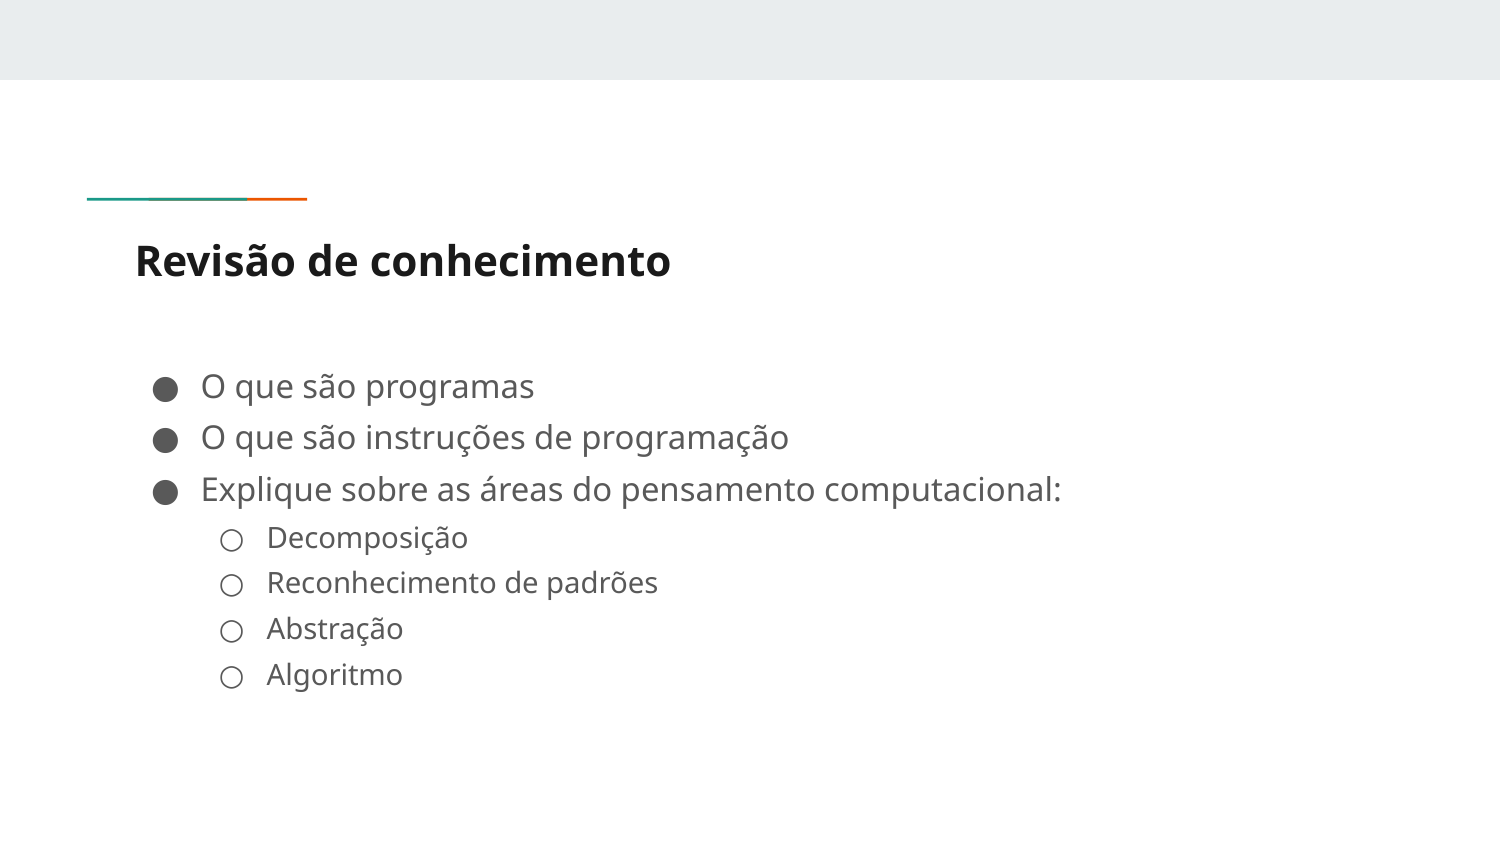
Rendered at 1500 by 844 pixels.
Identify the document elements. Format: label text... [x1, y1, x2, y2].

list O que são programas O que são instruções de programação Explique sobre as áreas do pensamento computacional: Decomposição Reconhecimento de padrões Abstração Algoritmo [119, 341, 1381, 712]
title Revisão de conhecimento [119, 216, 1381, 305]
